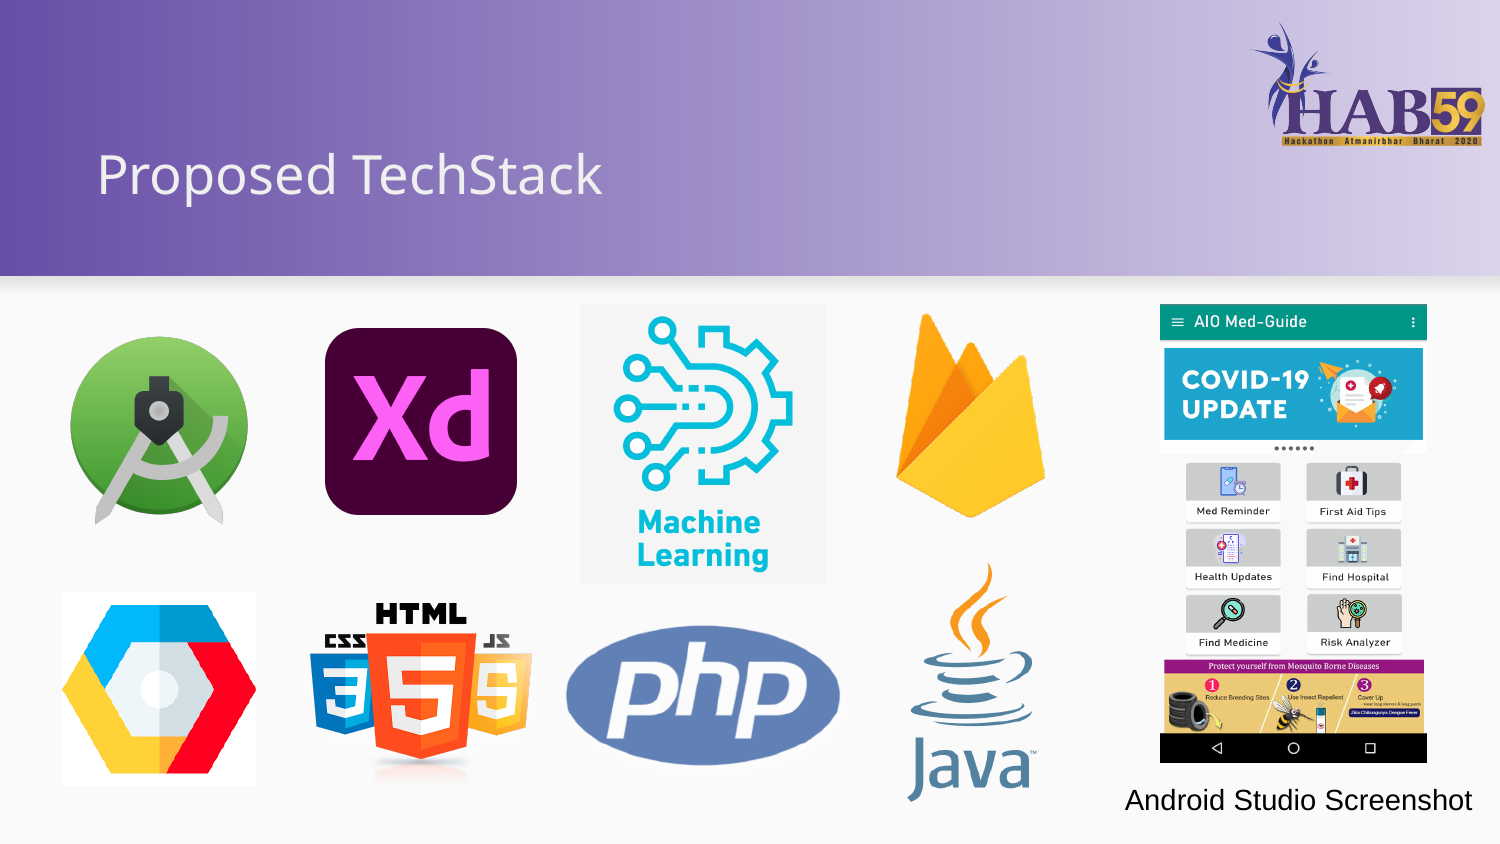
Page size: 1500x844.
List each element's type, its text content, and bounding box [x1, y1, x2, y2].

picture [1160, 303, 1427, 763]
text_box Android Studio Screenshot [1110, 774, 1500, 824]
picture [62, 592, 256, 787]
picture [859, 303, 1082, 526]
picture [1246, 21, 1485, 146]
picture [40, 307, 278, 544]
picture [325, 328, 517, 515]
picture [904, 560, 1037, 803]
picture [307, 602, 535, 787]
picture [580, 303, 826, 584]
text_box Proposed TechStack [80, 70, 1236, 221]
picture [538, 595, 868, 804]
